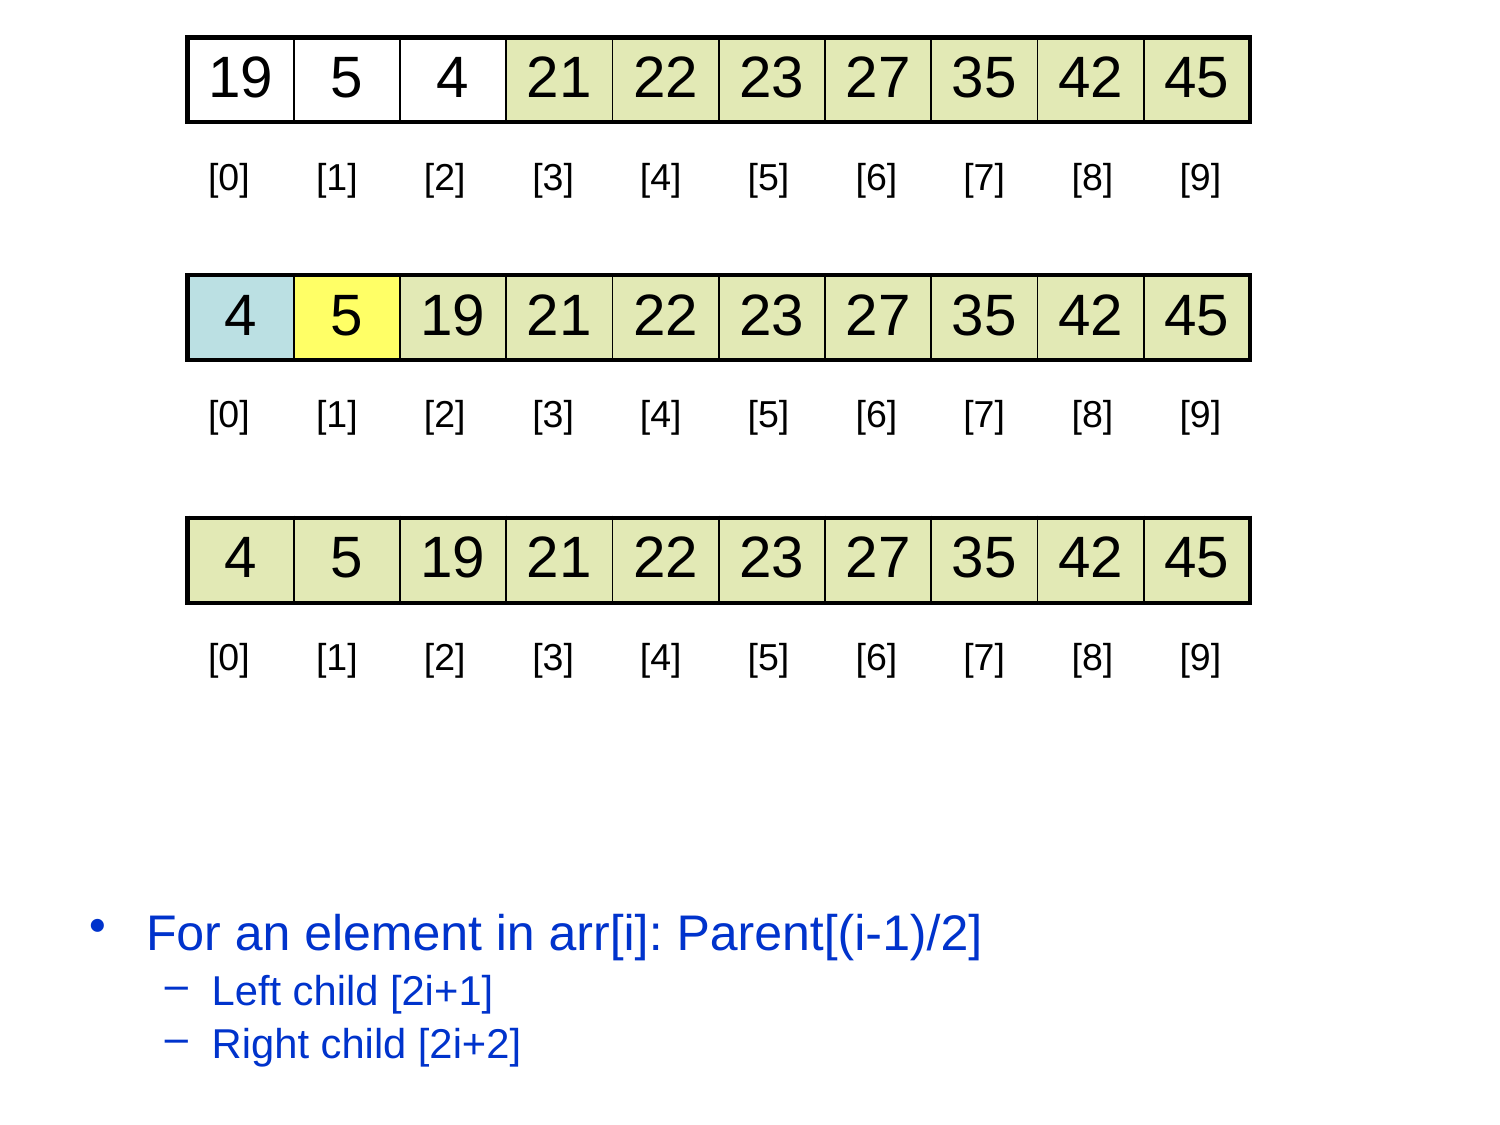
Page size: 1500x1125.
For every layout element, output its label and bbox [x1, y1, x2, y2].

table_header [175, 628, 1254, 687]
table_header [932, 277, 1037, 358]
table_header [1145, 277, 1248, 358]
table_header [295, 40, 399, 120]
table_header [401, 520, 505, 601]
table_header [1038, 520, 1143, 601]
table_header [1038, 40, 1143, 120]
table_header [295, 277, 399, 358]
table_header [613, 520, 718, 601]
table_header [720, 40, 824, 120]
table_header [190, 277, 293, 358]
table_header [826, 40, 930, 120]
table_header [190, 520, 293, 601]
table_header [507, 277, 612, 358]
table_header [826, 520, 930, 601]
table_header [507, 40, 612, 120]
table_header [175, 147, 1254, 207]
table_header [932, 520, 1037, 601]
table_header [401, 40, 505, 120]
table_header [1145, 520, 1248, 601]
table_header [295, 520, 399, 601]
table_header [826, 277, 930, 358]
table_header [613, 40, 718, 120]
table_header [401, 277, 505, 358]
table_header [175, 385, 1254, 445]
table_header [507, 520, 612, 601]
table_header [1038, 277, 1143, 358]
text_box [74, 900, 1425, 1088]
table_header [190, 40, 293, 120]
table_header [720, 277, 824, 358]
table_header [1145, 40, 1248, 120]
table_header [613, 277, 718, 358]
table_header [932, 40, 1037, 120]
table_header [720, 520, 824, 601]
